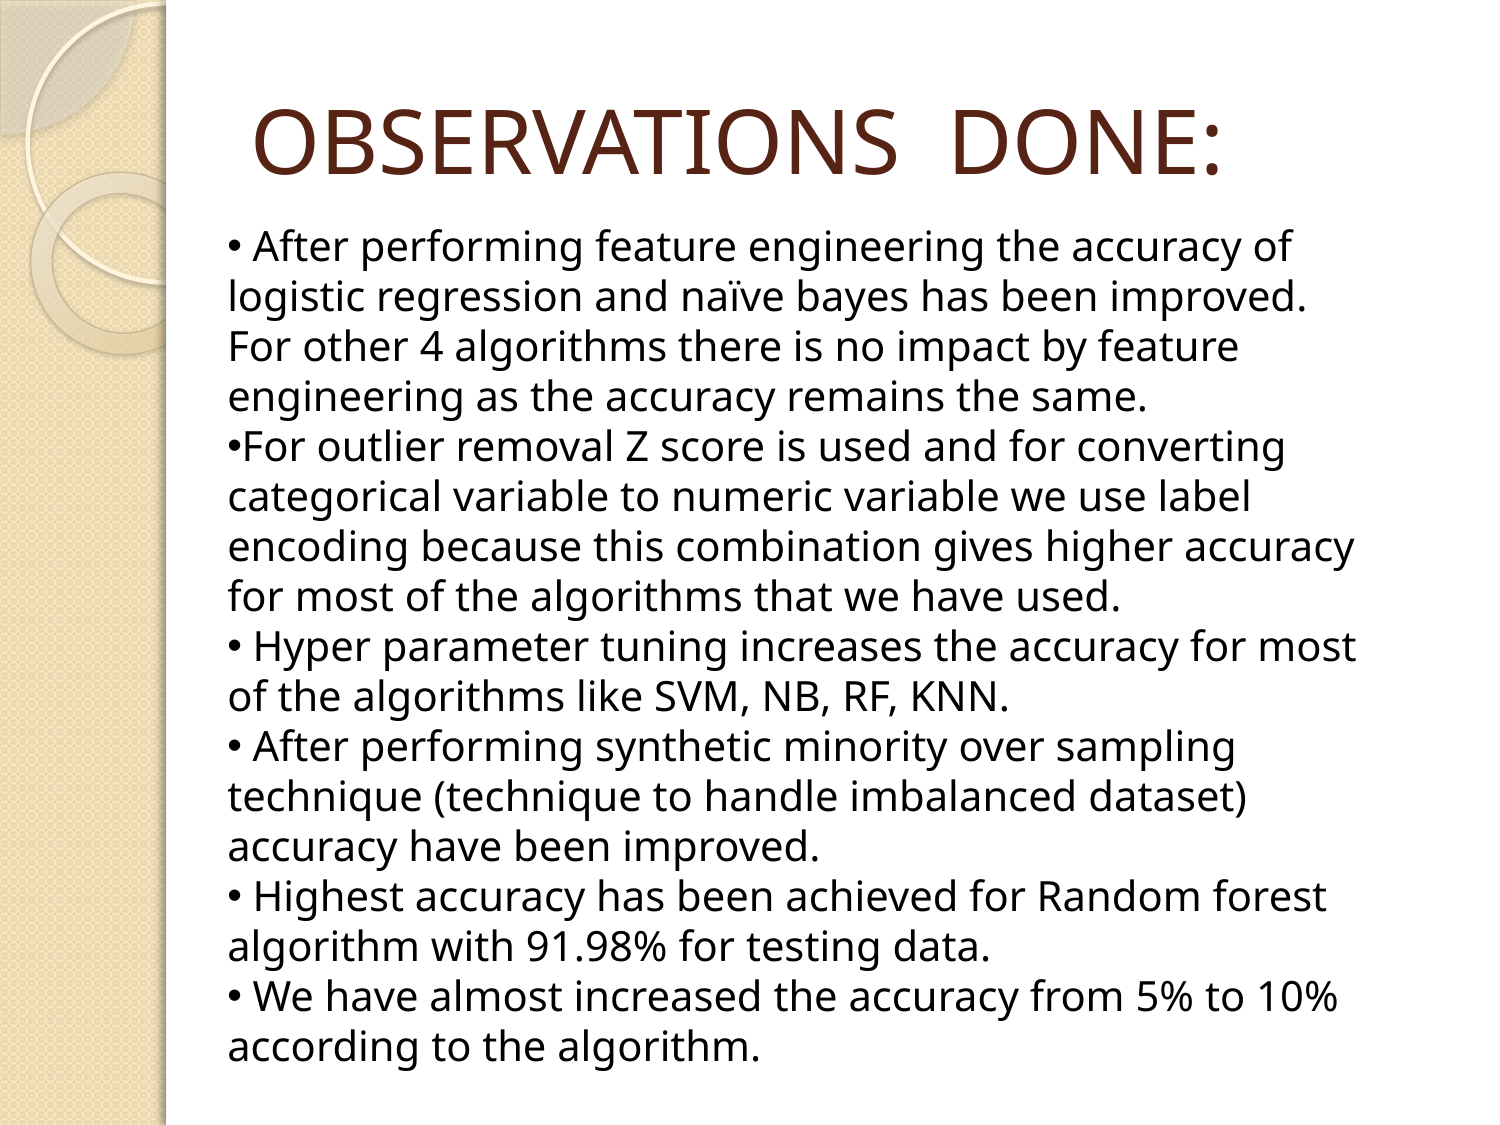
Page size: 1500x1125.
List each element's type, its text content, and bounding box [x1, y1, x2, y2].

title OBSERVATIONS DONE: [235, 45, 1466, 233]
text_box After performing feature engineering the accuracy of logistic regression and naïve bayes has been improved. For other 4 algorithms there is no impact by feature engineering as the accuracy remains the same. For outlier removal Z score is used and for converting categorical variable to numeric variable we use label encoding because this combination gives higher accuracy for most of the algorithms that we have used. Hyper parameter tuning increases the accuracy for most of the algorithms like SVM, NB, RF, KNN. After performing synthetic minority over sampling technique (technique to handle imbalanced dataset) accuracy have been improved. Highest accuracy has been achieved for Random forest algorithm with 91.98% for testing data. We have almost increased the accuracy from 5% to 10% according to the algorithm. [212, 212, 1388, 1078]
